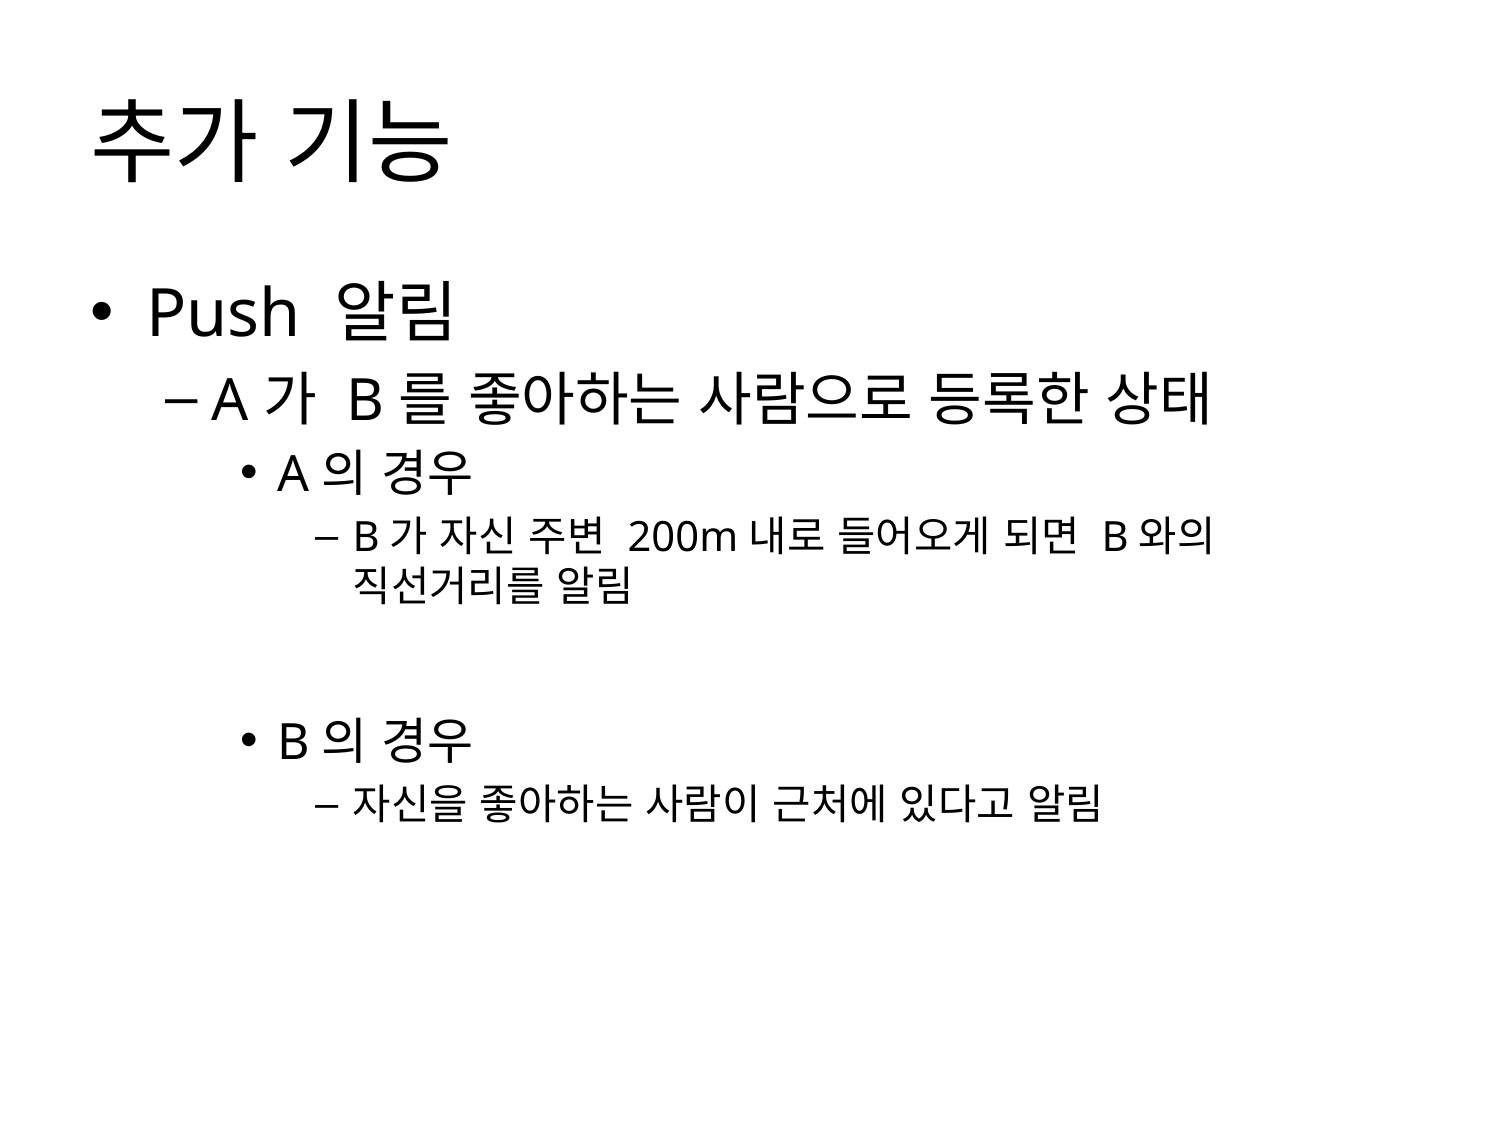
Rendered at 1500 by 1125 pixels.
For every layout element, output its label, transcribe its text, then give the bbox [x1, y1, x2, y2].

list Push 알림 A가 B를 좋아하는 사람으로 등록한 상태 A의 경우 B가 자신 주변 200m내로 들어오게 되면 B와의 직선거리를 알림 B의 경우 자신을 좋아하는 사람이 근처에 있다고 알림 [75, 262, 1425, 1005]
title 추가 기능 [75, 45, 1425, 233]
